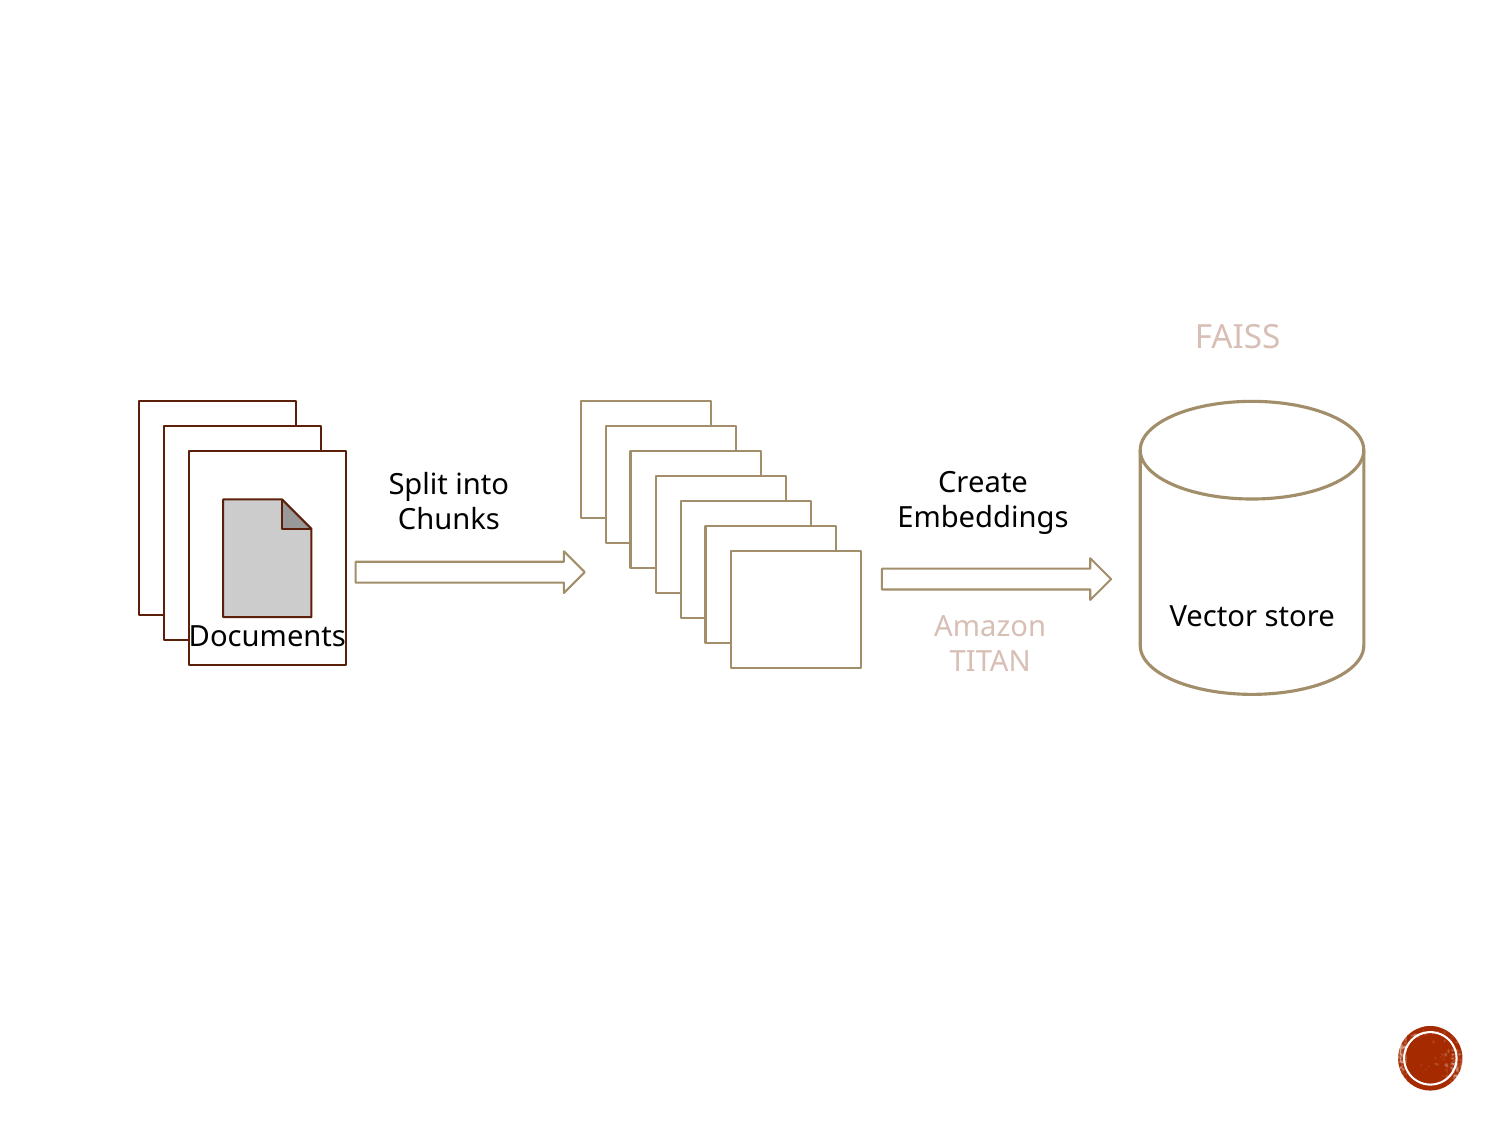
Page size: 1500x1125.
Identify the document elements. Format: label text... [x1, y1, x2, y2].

text_box [605, 425, 737, 544]
text_box Amazon TITAN [892, 600, 1088, 685]
text_box [1139, 400, 1365, 671]
text_box [730, 550, 862, 669]
text_box [138, 400, 297, 616]
text_box [629, 450, 762, 569]
text_box [354, 550, 586, 594]
text_box Split into Chunks [351, 457, 547, 543]
text_box [580, 400, 712, 519]
text_box Create Embeddings [875, 456, 1091, 542]
text_box [880, 557, 1112, 601]
text_box [1160, 675, 1344, 696]
text_box Vector store [1154, 589, 1350, 675]
text_box Documents [169, 609, 365, 660]
text_box [188, 450, 347, 609]
text_box [704, 525, 837, 644]
text_box FAISS [1140, 308, 1336, 363]
text_box [680, 500, 812, 619]
text_box [163, 425, 322, 641]
text_box [188, 660, 347, 666]
text_box [655, 475, 787, 594]
